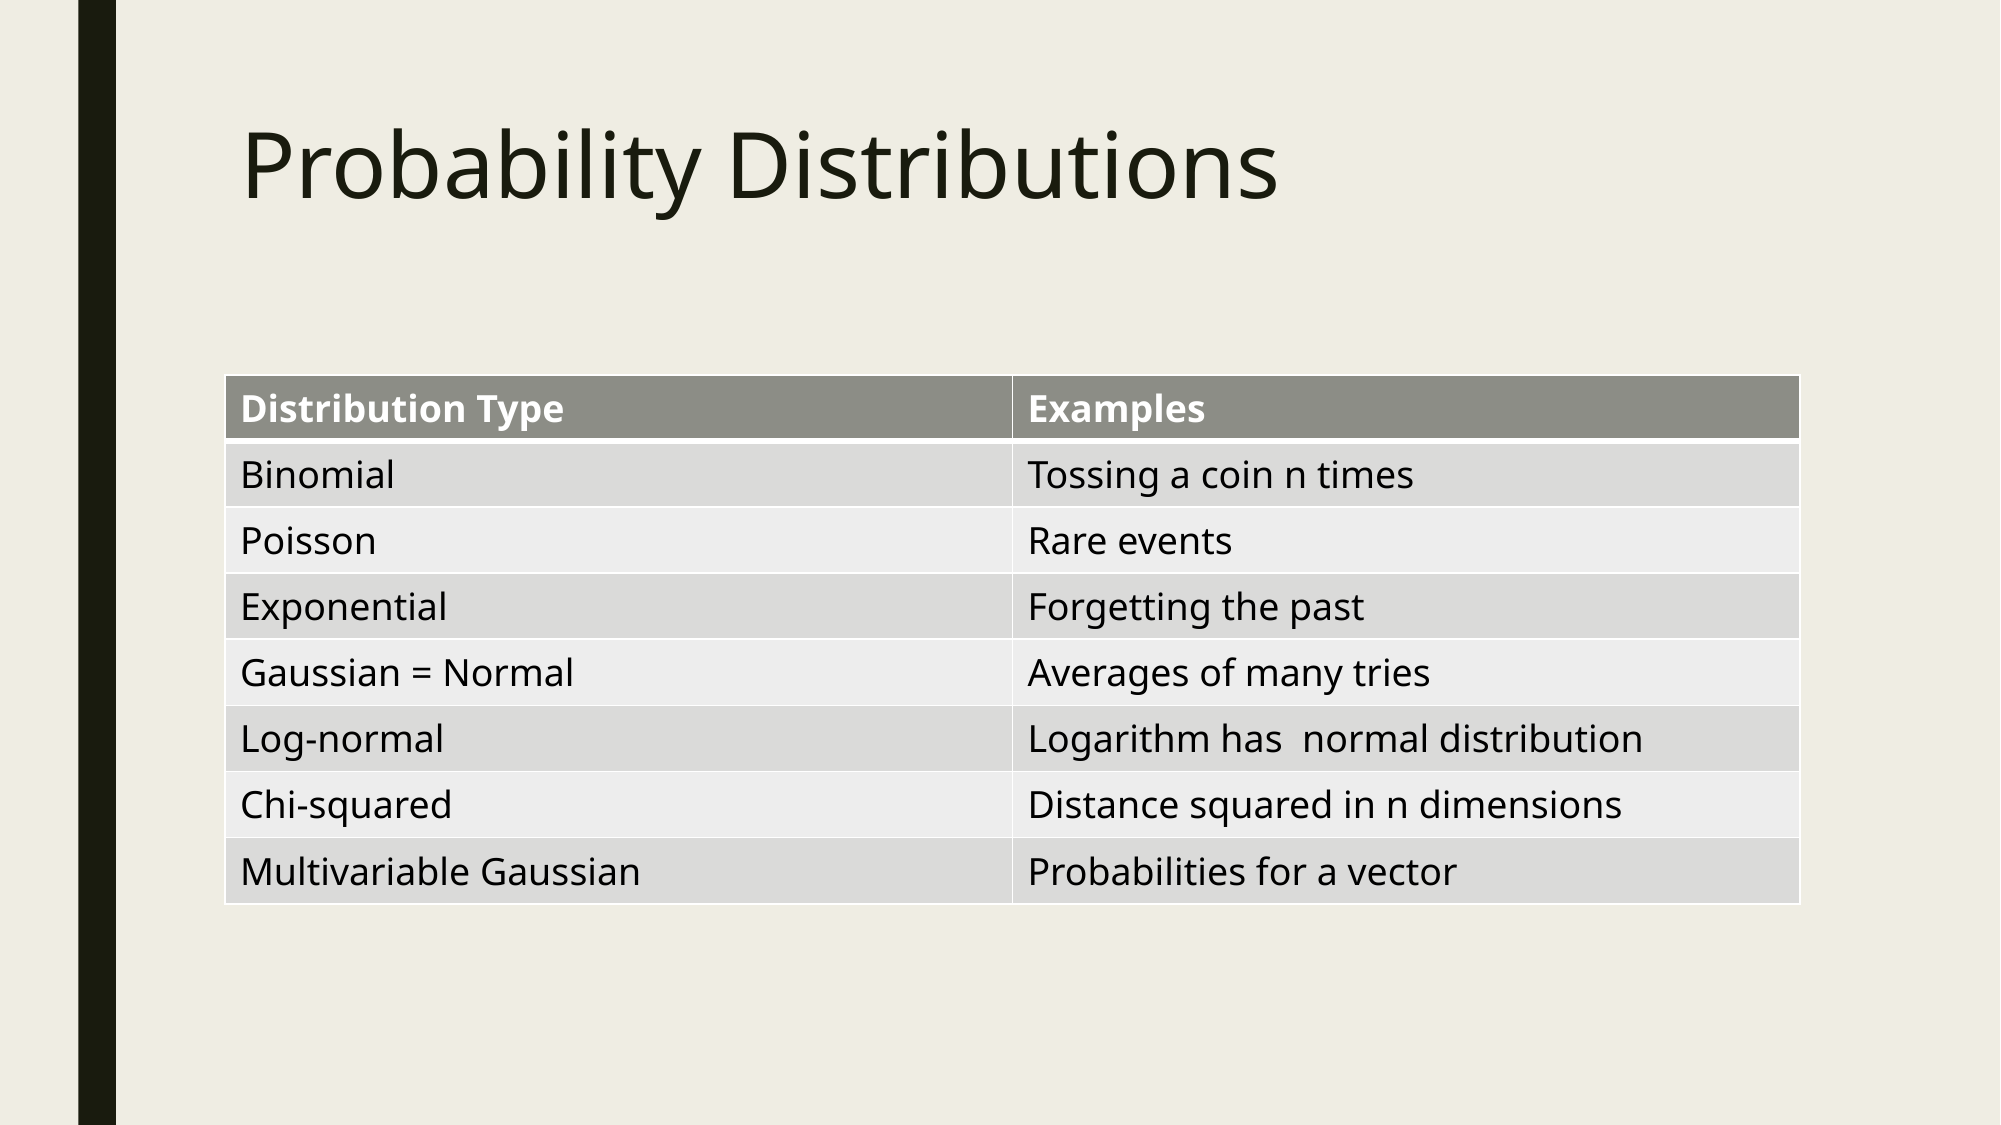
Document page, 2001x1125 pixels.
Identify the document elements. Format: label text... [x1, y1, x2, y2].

table_cell Averages of many tries [1013, 640, 1799, 705]
table_header Examples [1013, 376, 1799, 438]
table_cell Exponential [226, 574, 1012, 638]
table_header Distribution Type [226, 376, 1012, 438]
table_cell Multivariable Gaussian [226, 838, 1012, 903]
table_cell Logarithm has normal distribution [1013, 706, 1799, 771]
table_cell Distance squared in n dimensions [1013, 772, 1799, 837]
table_cell Gaussian = Normal [226, 640, 1012, 705]
table_cell Tossing a coin n times [1013, 444, 1799, 506]
table_cell Rare events [1013, 508, 1799, 572]
table_cell Poisson [226, 508, 1012, 572]
title Probability Distributions [225, 112, 1800, 357]
table_cell Binomial [226, 444, 1012, 506]
table_cell Probabilities for a vector [1013, 838, 1799, 903]
table_cell Forgetting the past [1013, 574, 1799, 638]
table_cell Log-normal [226, 706, 1012, 771]
table_cell Chi-squared [226, 772, 1012, 837]
